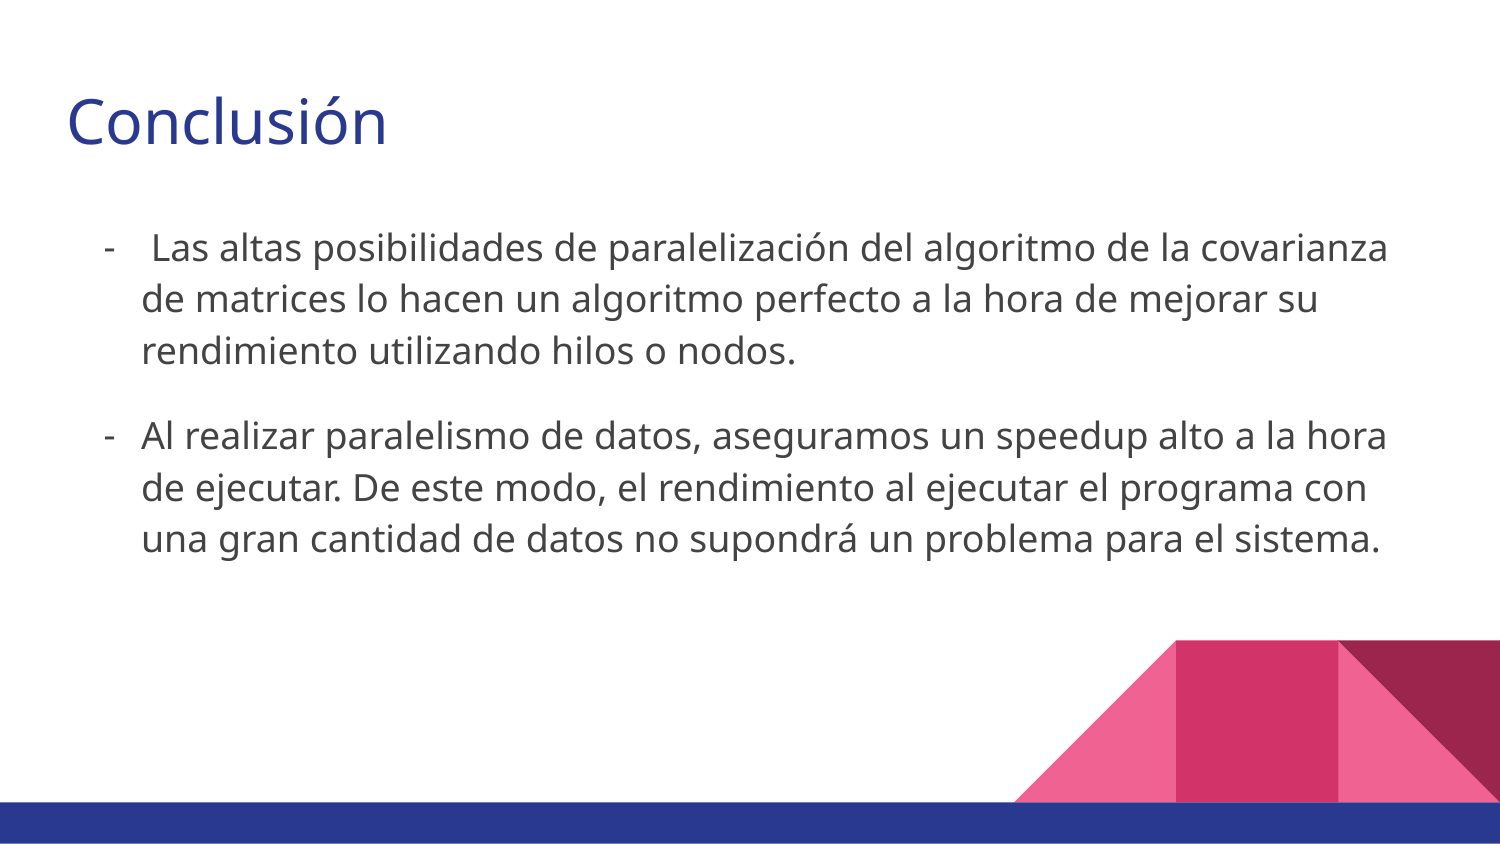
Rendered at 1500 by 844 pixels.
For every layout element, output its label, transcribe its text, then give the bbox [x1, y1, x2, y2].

list Las altas posibilidades de paralelización del algoritmo de la covarianza de matrices lo hacen un algoritmo perfecto a la hora de mejorar su rendimiento utilizando hilos o nodos. Al realizar paralelismo de datos, aseguramos un speedup alto a la hora de ejecutar. De este modo, el rendimiento al ejecutar el programa con una gran cantidad de datos no supondrá un problema para el sistema. [51, 201, 1449, 750]
title Conclusión [51, 67, 1449, 167]
